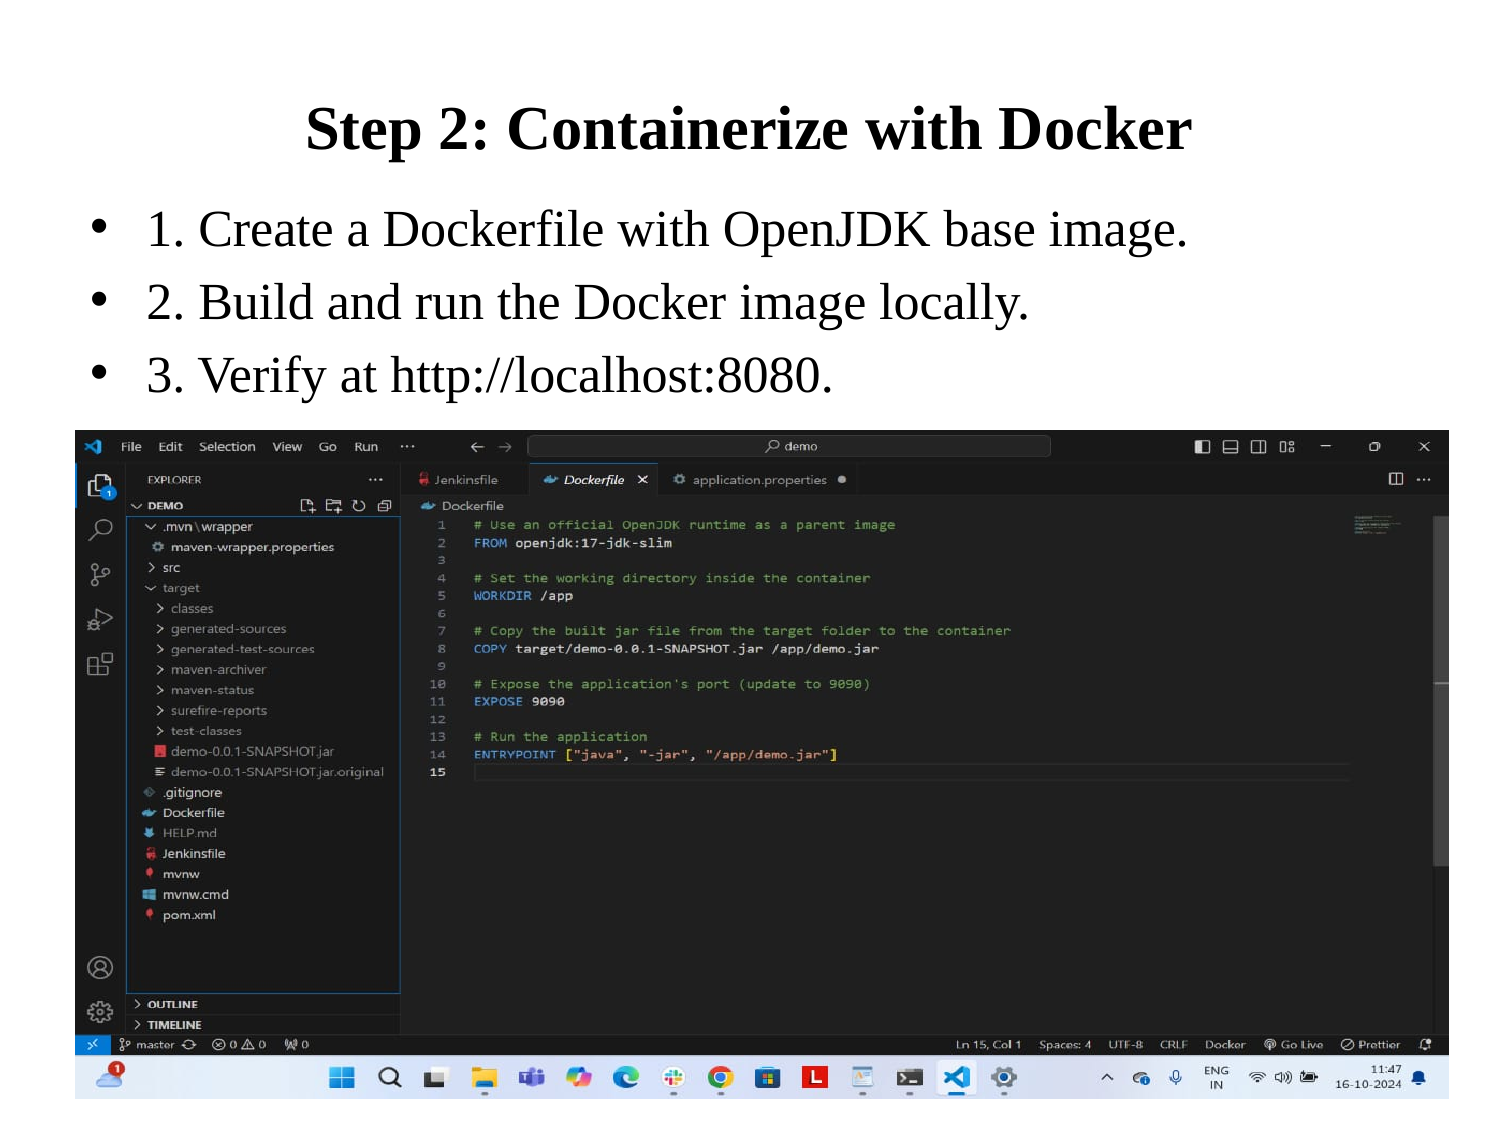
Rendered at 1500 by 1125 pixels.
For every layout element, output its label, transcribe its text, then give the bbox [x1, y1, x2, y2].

picture [74, 430, 1449, 1099]
list 1. Create a Dockerfile with OpenJDK base image. 2. Build and run the Docker image locally. 3. Verify at http://localhost:8080. [75, 187, 1425, 429]
title Step 2: Containerize with Docker [75, 45, 1425, 187]
